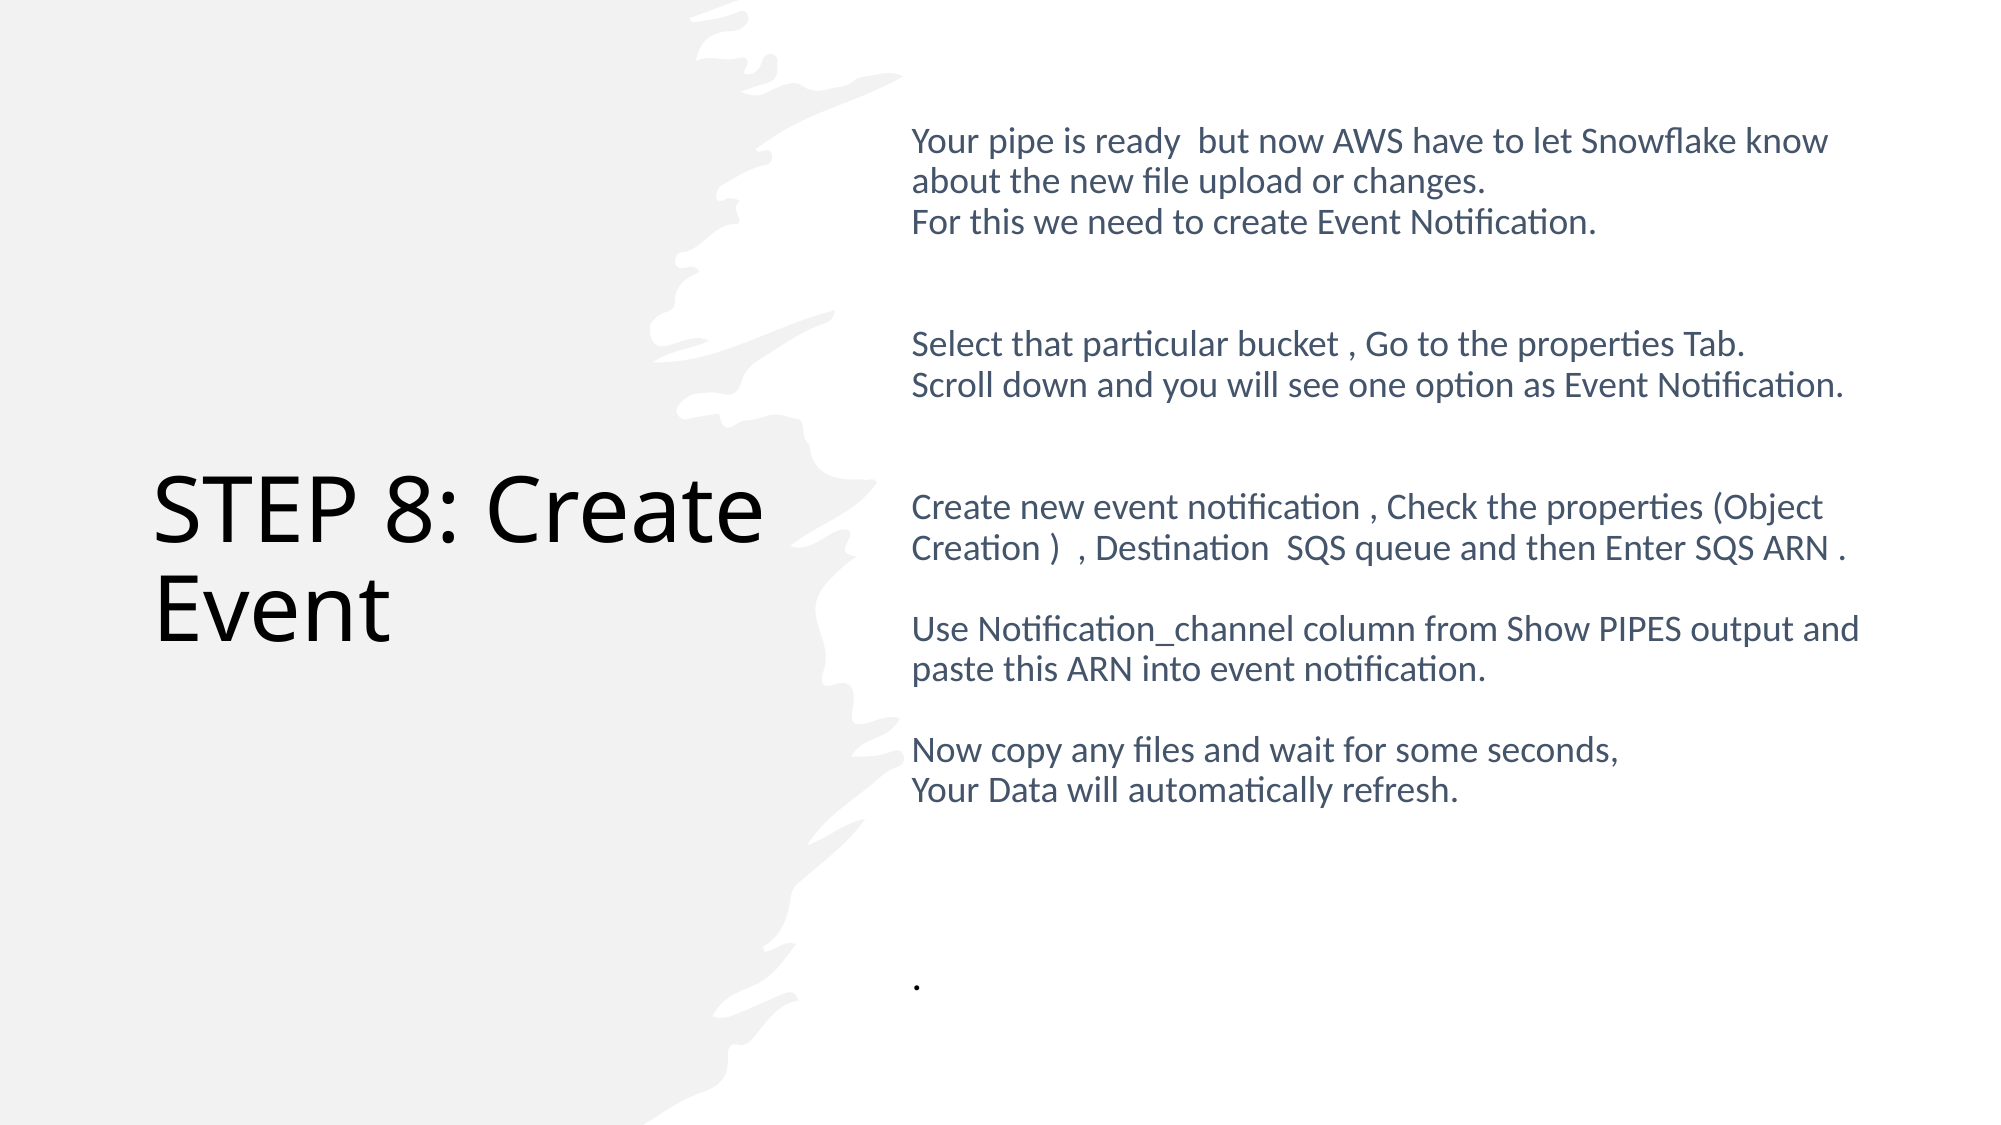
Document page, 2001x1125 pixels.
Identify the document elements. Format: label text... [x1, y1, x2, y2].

text_box [0, 0, 904, 1125]
text_box [645, 0, 2000, 1125]
title STEP 8: Create Event [137, 116, 800, 1008]
list Your pipe is ready but now AWS have to let Snowflake know about the new file upload or changes. For this we need to create Event Notification. Select that particular bucket , Go to the properties Tab. Scroll down and you will see one option as Event Notification. Create new event notification , Check the properties (Object Creation ) , Destination SQS queue and then Enter SQS ARN . Use Notification_channel column from Show PIPES output and paste this ARN into event notification. Now copy any files and wait for some seconds, Your Data will automatically refresh. . [896, 102, 1916, 1084]
